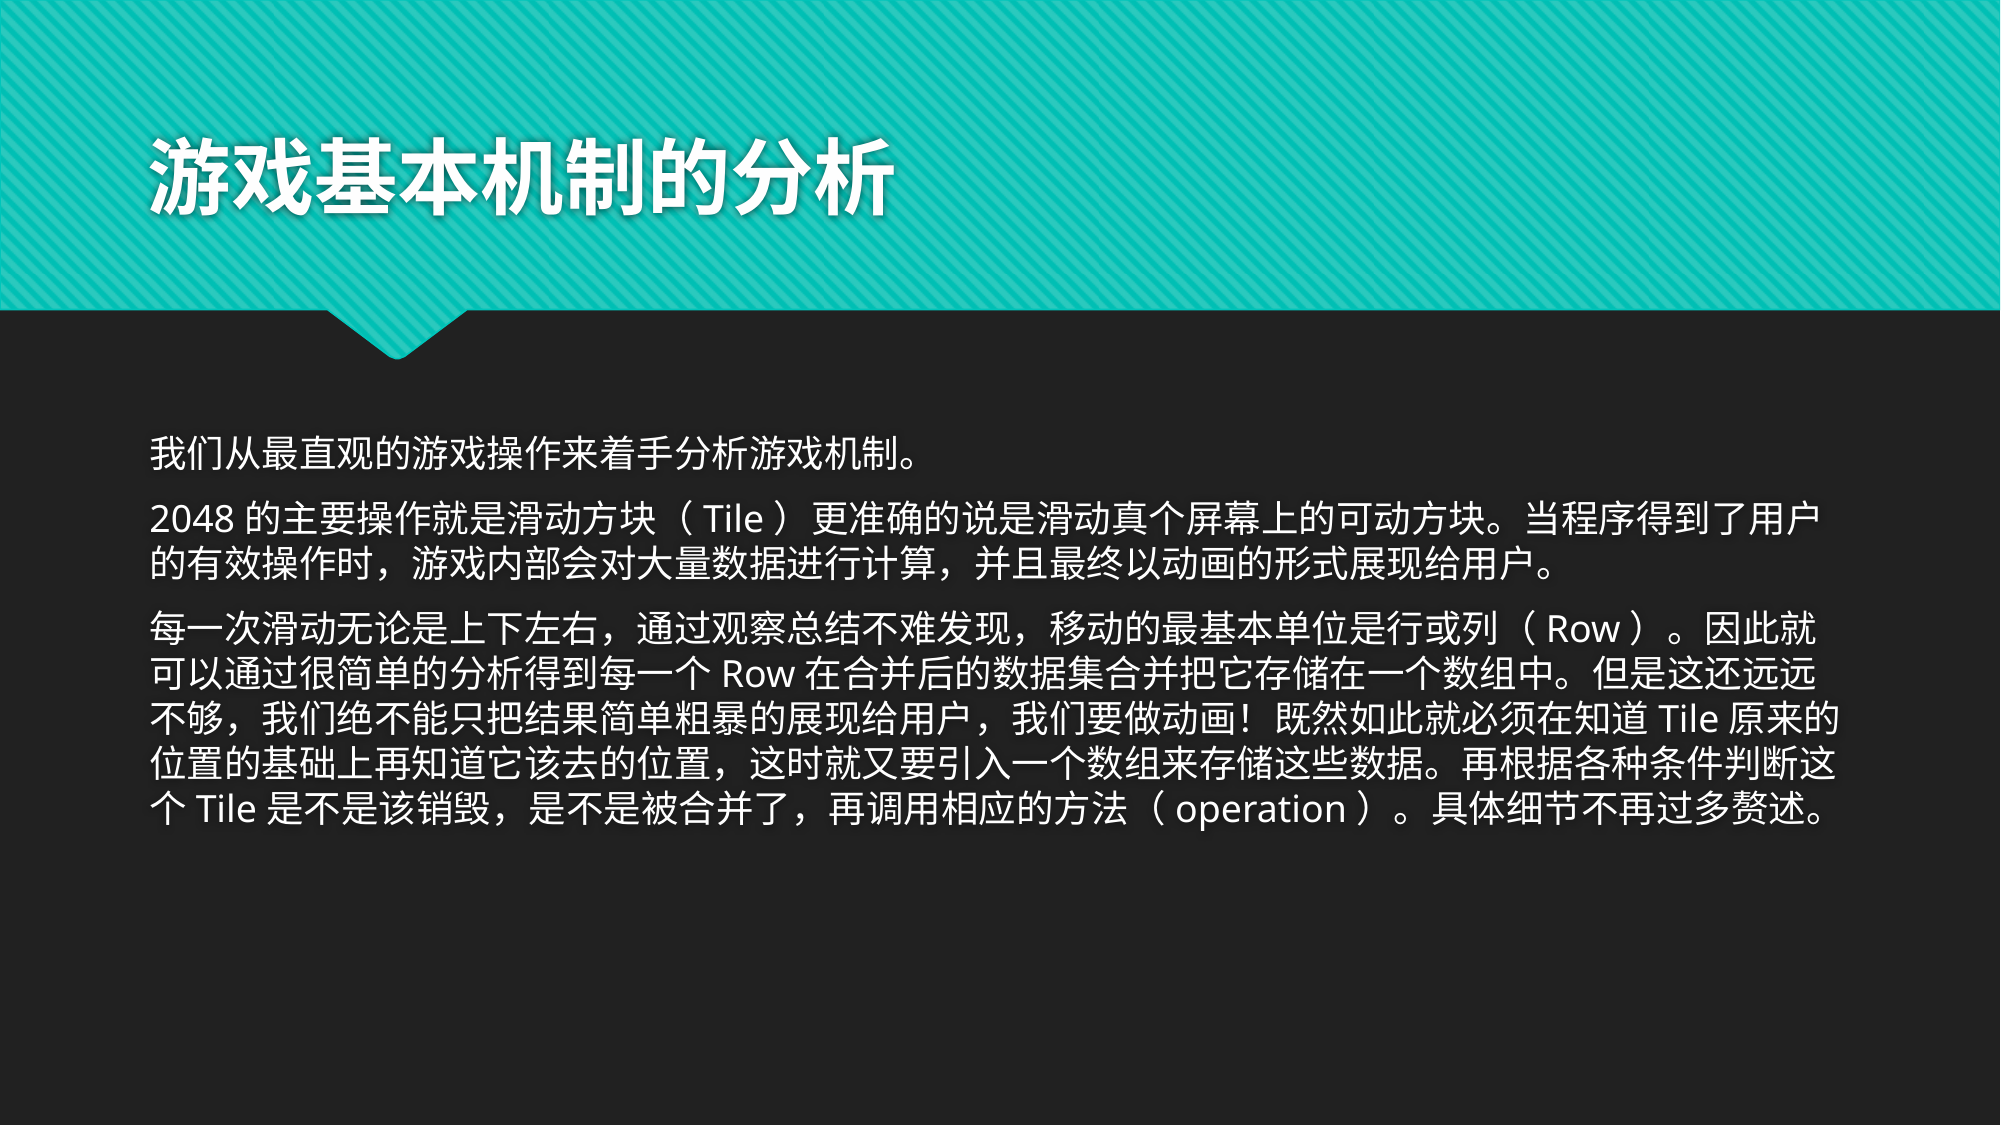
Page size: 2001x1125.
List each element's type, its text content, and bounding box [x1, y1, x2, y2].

title 游戏基本机制的分析 [132, 73, 1868, 233]
list 我们从最直观的游戏操作来着手分析游戏机制。 2048的主要操作就是滑动方块（Tile）更准确的说是滑动真个屏幕上的可动方块。当程序得到了用户的有效操作时，游戏内部会对大量数据进行计算，并且最终以动画的形式展现给用户。 每一次滑动无论是上下左右，通过观察总结不难发现，移动的最基本单位是行或列（Row）。因此就可以通过很简单的分析得到每一个Row在合并后的数据集合并把它存储在一个数组中。但是这还远远不够，我们绝不能只把结果简单粗暴的展现给用户，我们要做动画！既然如此就必须在知道Tile原来的位置的基础上再知道它该去的位置，这时就又要引入一个数组来存储这些数据。再根据各种条件判断这个Tile是不是该销毁，是不是被合并了，再调用相应的方法（operation）。具体细节不再过多赘述。 [134, 364, 1866, 962]
